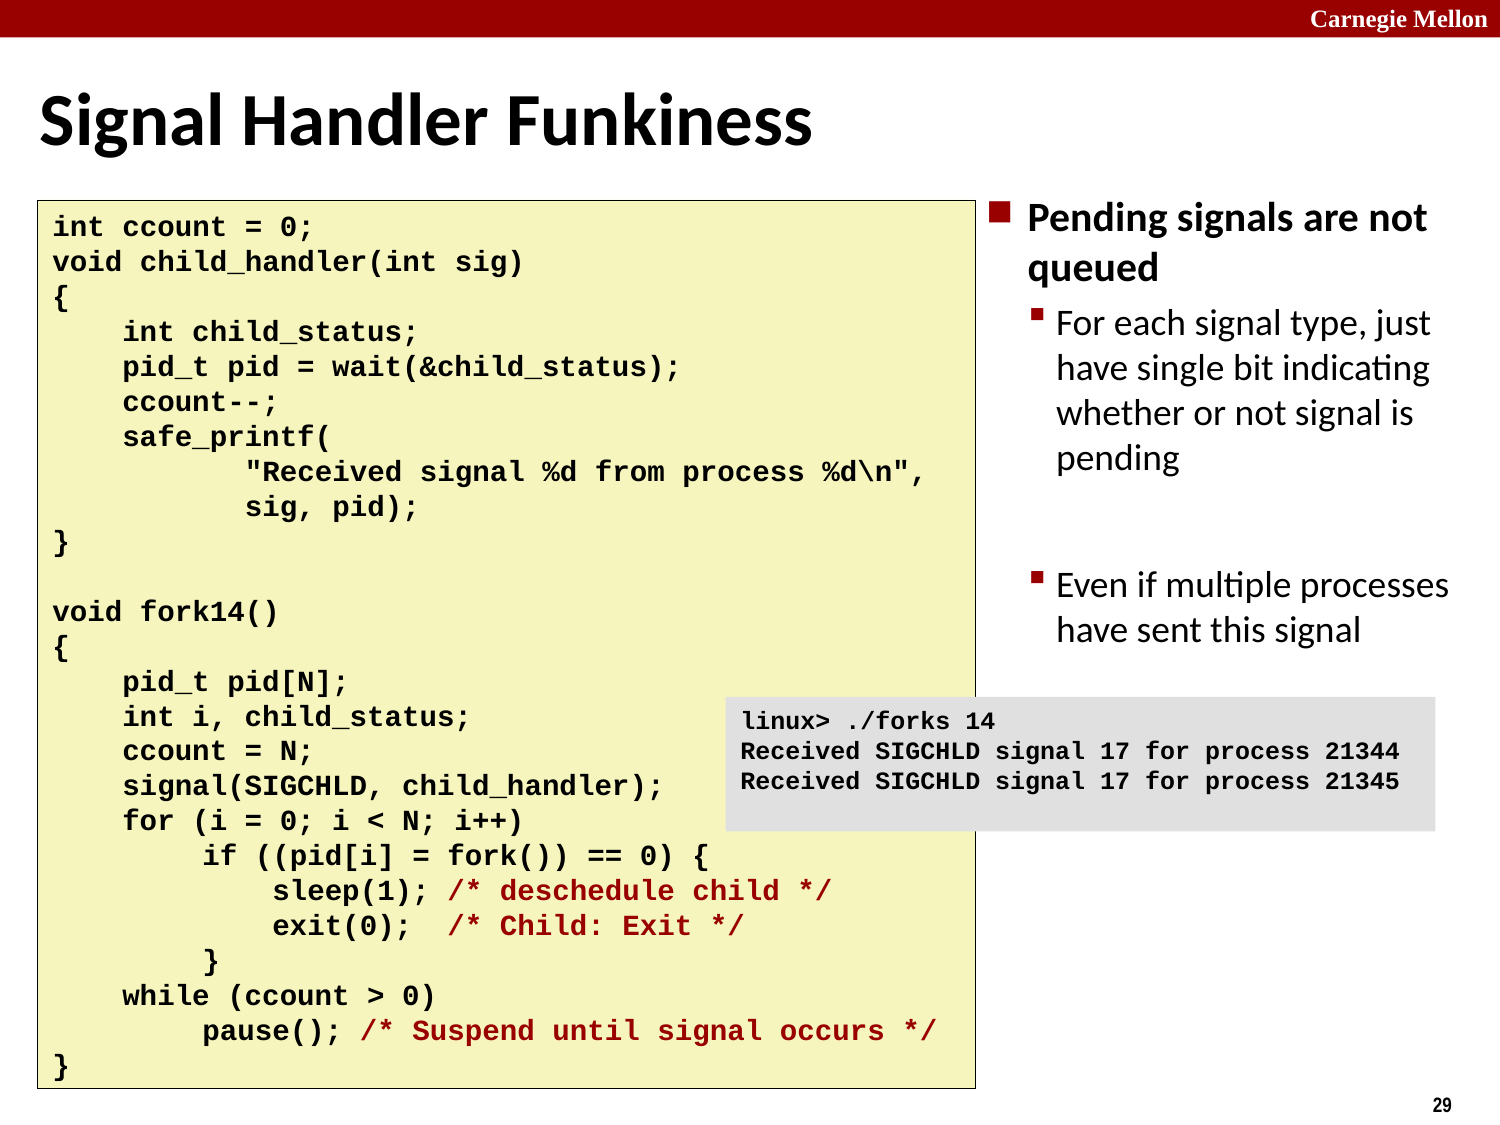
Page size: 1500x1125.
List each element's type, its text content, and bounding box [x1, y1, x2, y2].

title Signal Handler Funkiness [24, 68, 1182, 163]
text_box linux> ./forks 14 Received SIGCHLD signal 17 for process 21344 Received SIGCHLD signal 17 for process 21345 [725, 696, 1436, 832]
text_box int ccount = 0; void child_handler(int sig) { int child_status; pid_t pid = wait(&child_status); ccount--; safe_printf( "Received signal %d from process %d\n", sig, pid); } void fork14() { pid_t pid[N]; int i, child_status; ccount = N; signal(SIGCHLD, child_handler); for (i = 0; i < N; i++) if ((pid[i] = fork()) == 0) { sleep(1); /* deschedule child */ exit(0); /* Child: Exit */ } while (ccount > 0) pause(); /* Suspend until signal occurs */ } [37, 199, 975, 1089]
list Pending signals are not queued For each signal type, just have single bit indicating whether or not signal is pending Even if multiple processes have sent this signal [974, 182, 1500, 733]
text_box [187, 68, 1150, 129]
